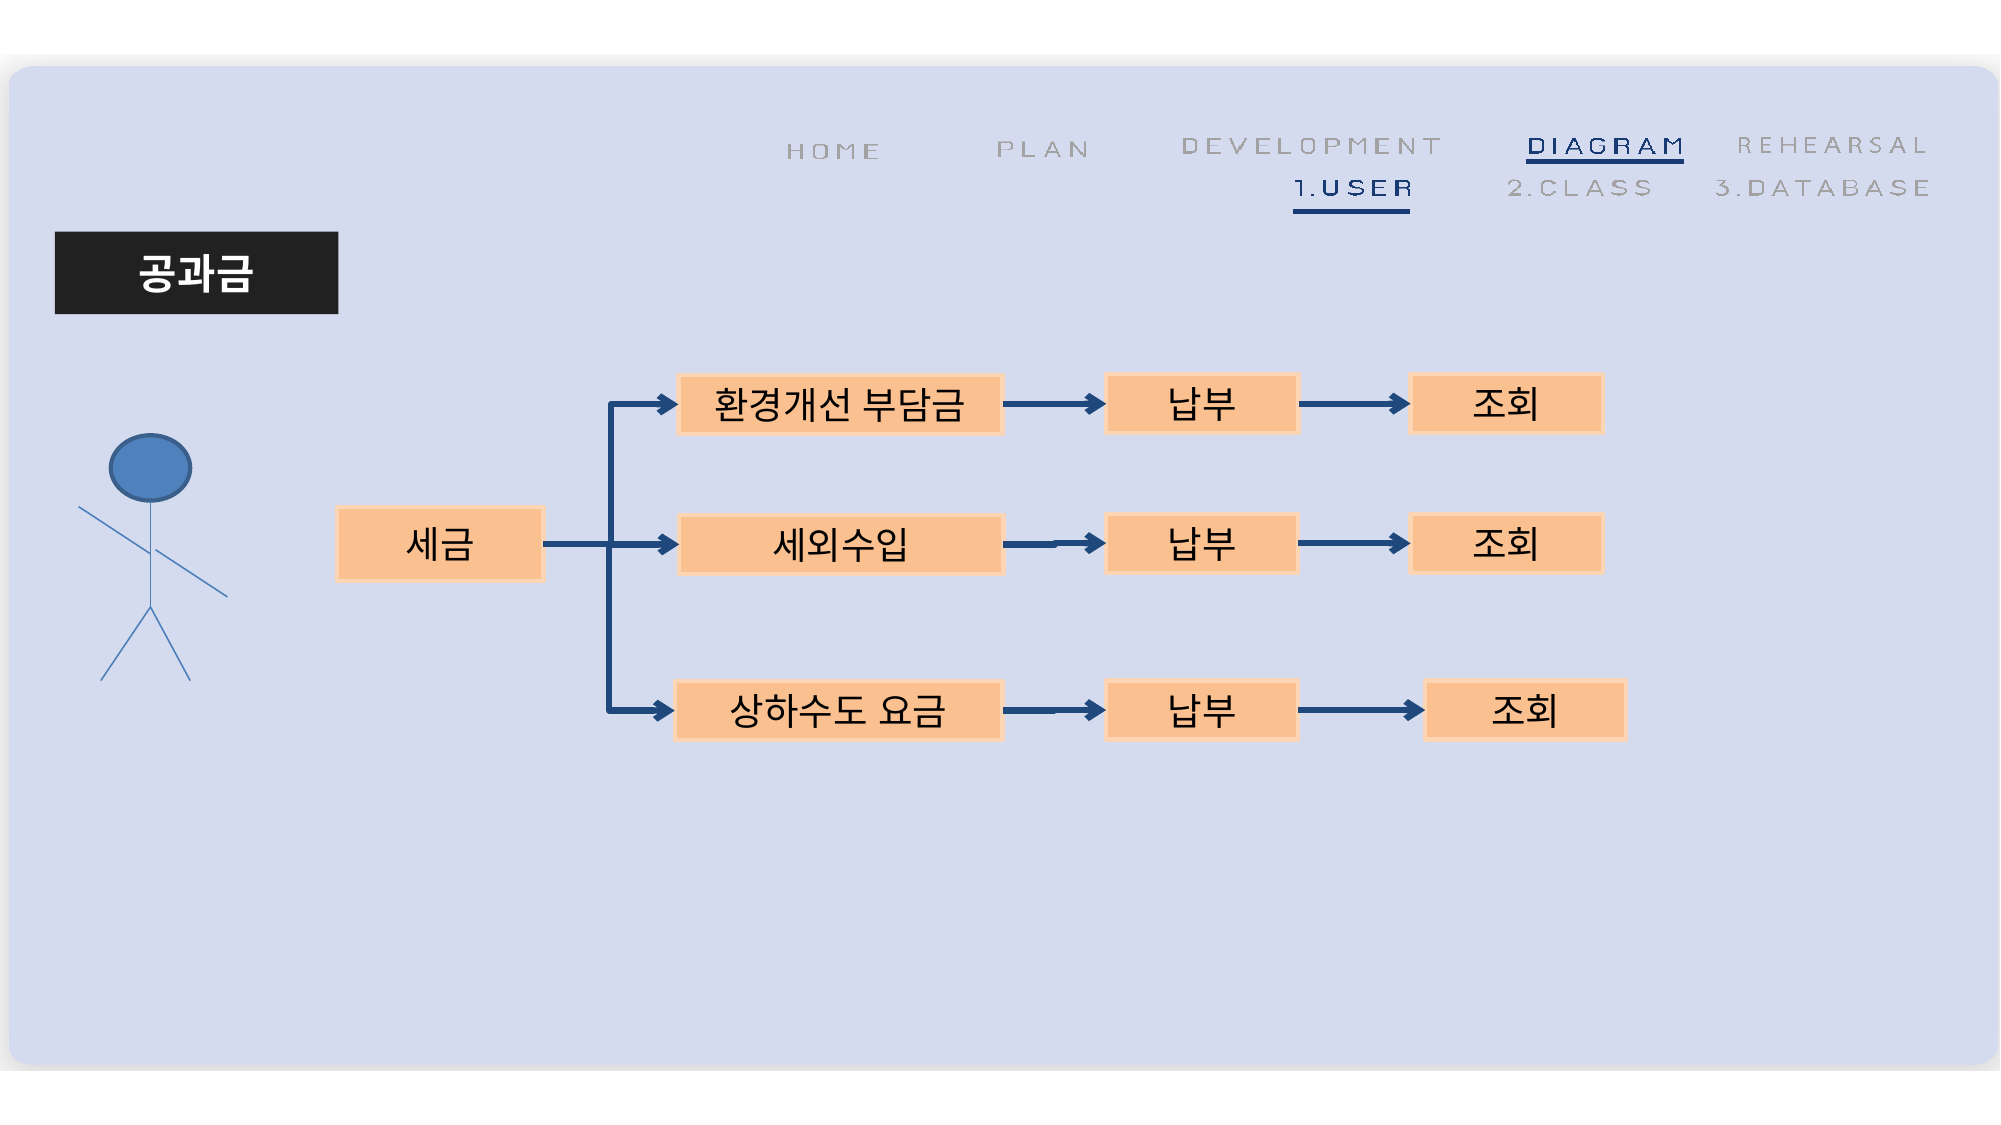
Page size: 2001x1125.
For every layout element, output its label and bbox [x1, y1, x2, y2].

text_box [78, 434, 228, 681]
picture [0, 54, 2000, 1071]
text_box [543, 543, 676, 711]
text_box [543, 404, 679, 542]
